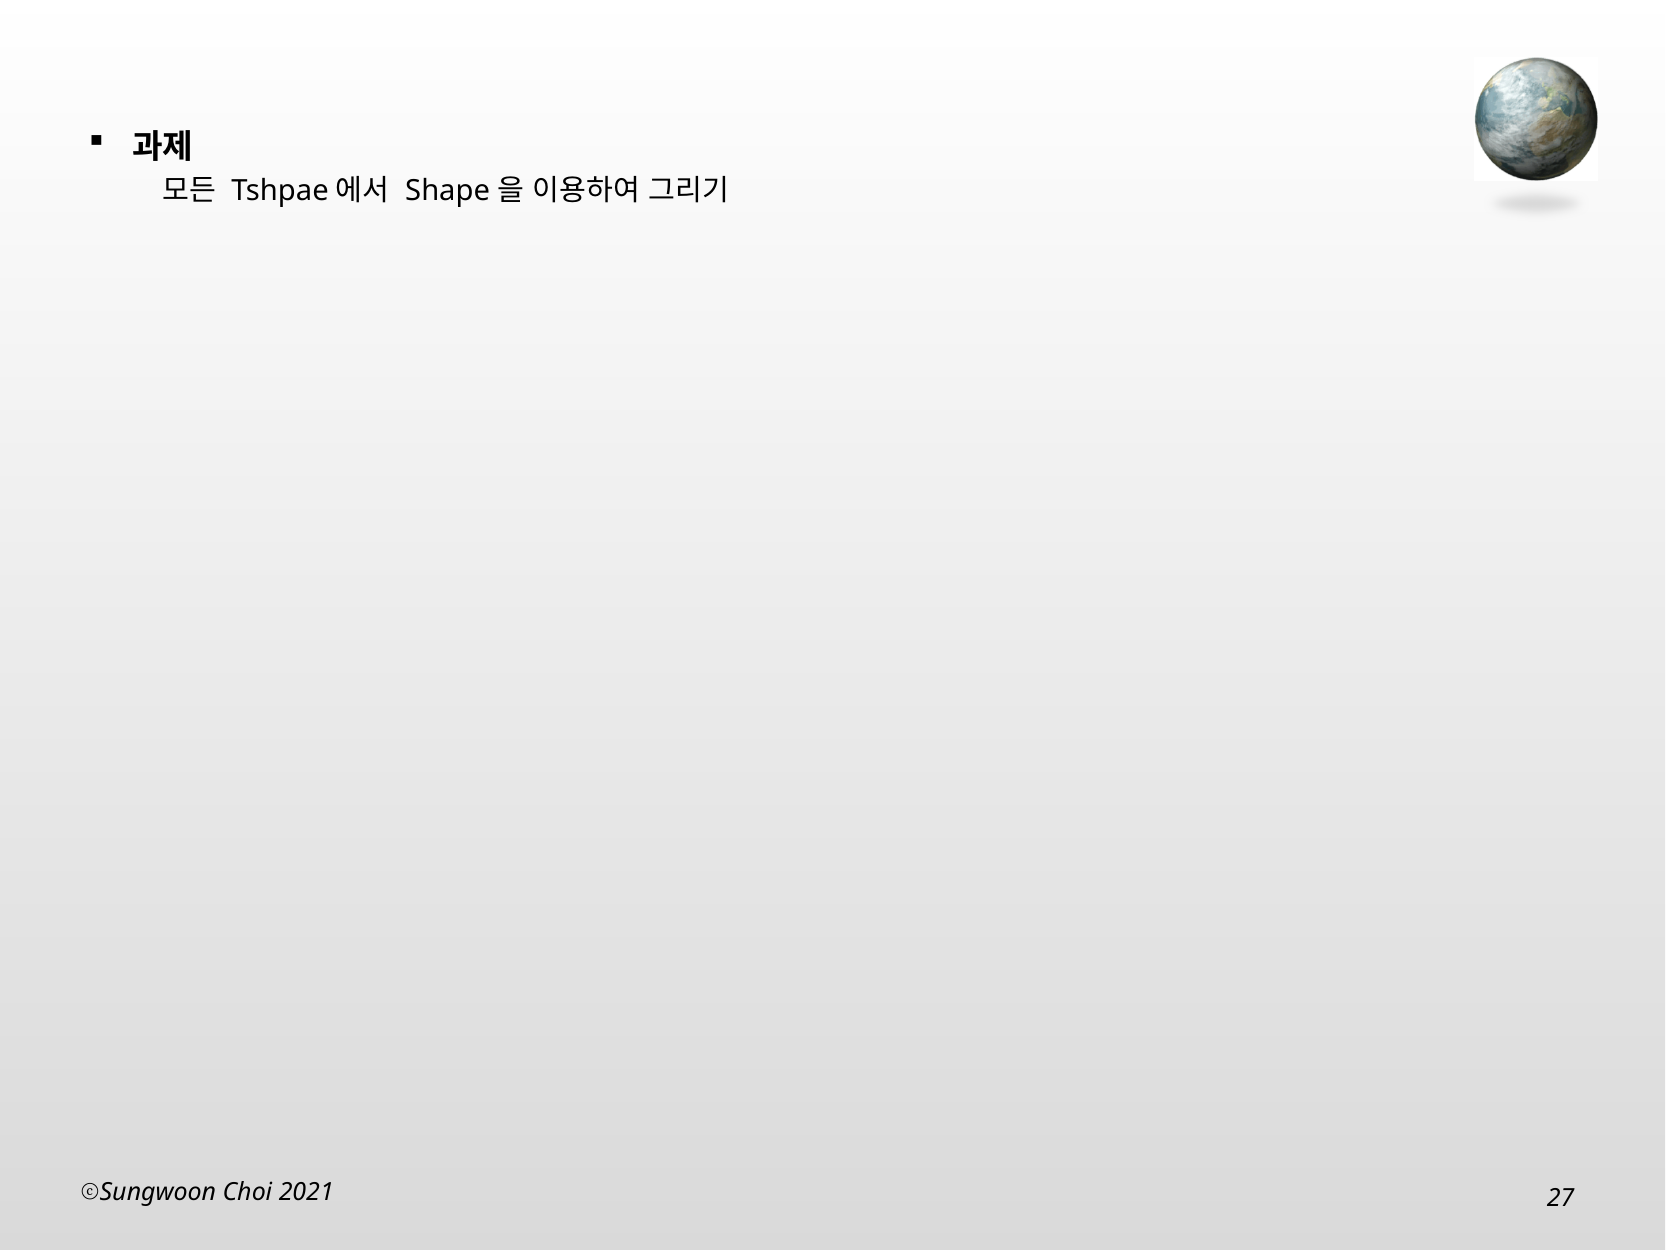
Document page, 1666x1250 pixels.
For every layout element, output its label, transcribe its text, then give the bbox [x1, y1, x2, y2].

slide_number 27 [1491, 1172, 1592, 1211]
picture [1474, 57, 1598, 181]
list 과제 모든 Tshpae에서 Shape을 이용하여 그리기 [72, 116, 827, 1169]
footer Sungwoon Choi 2021 [64, 1166, 372, 1217]
